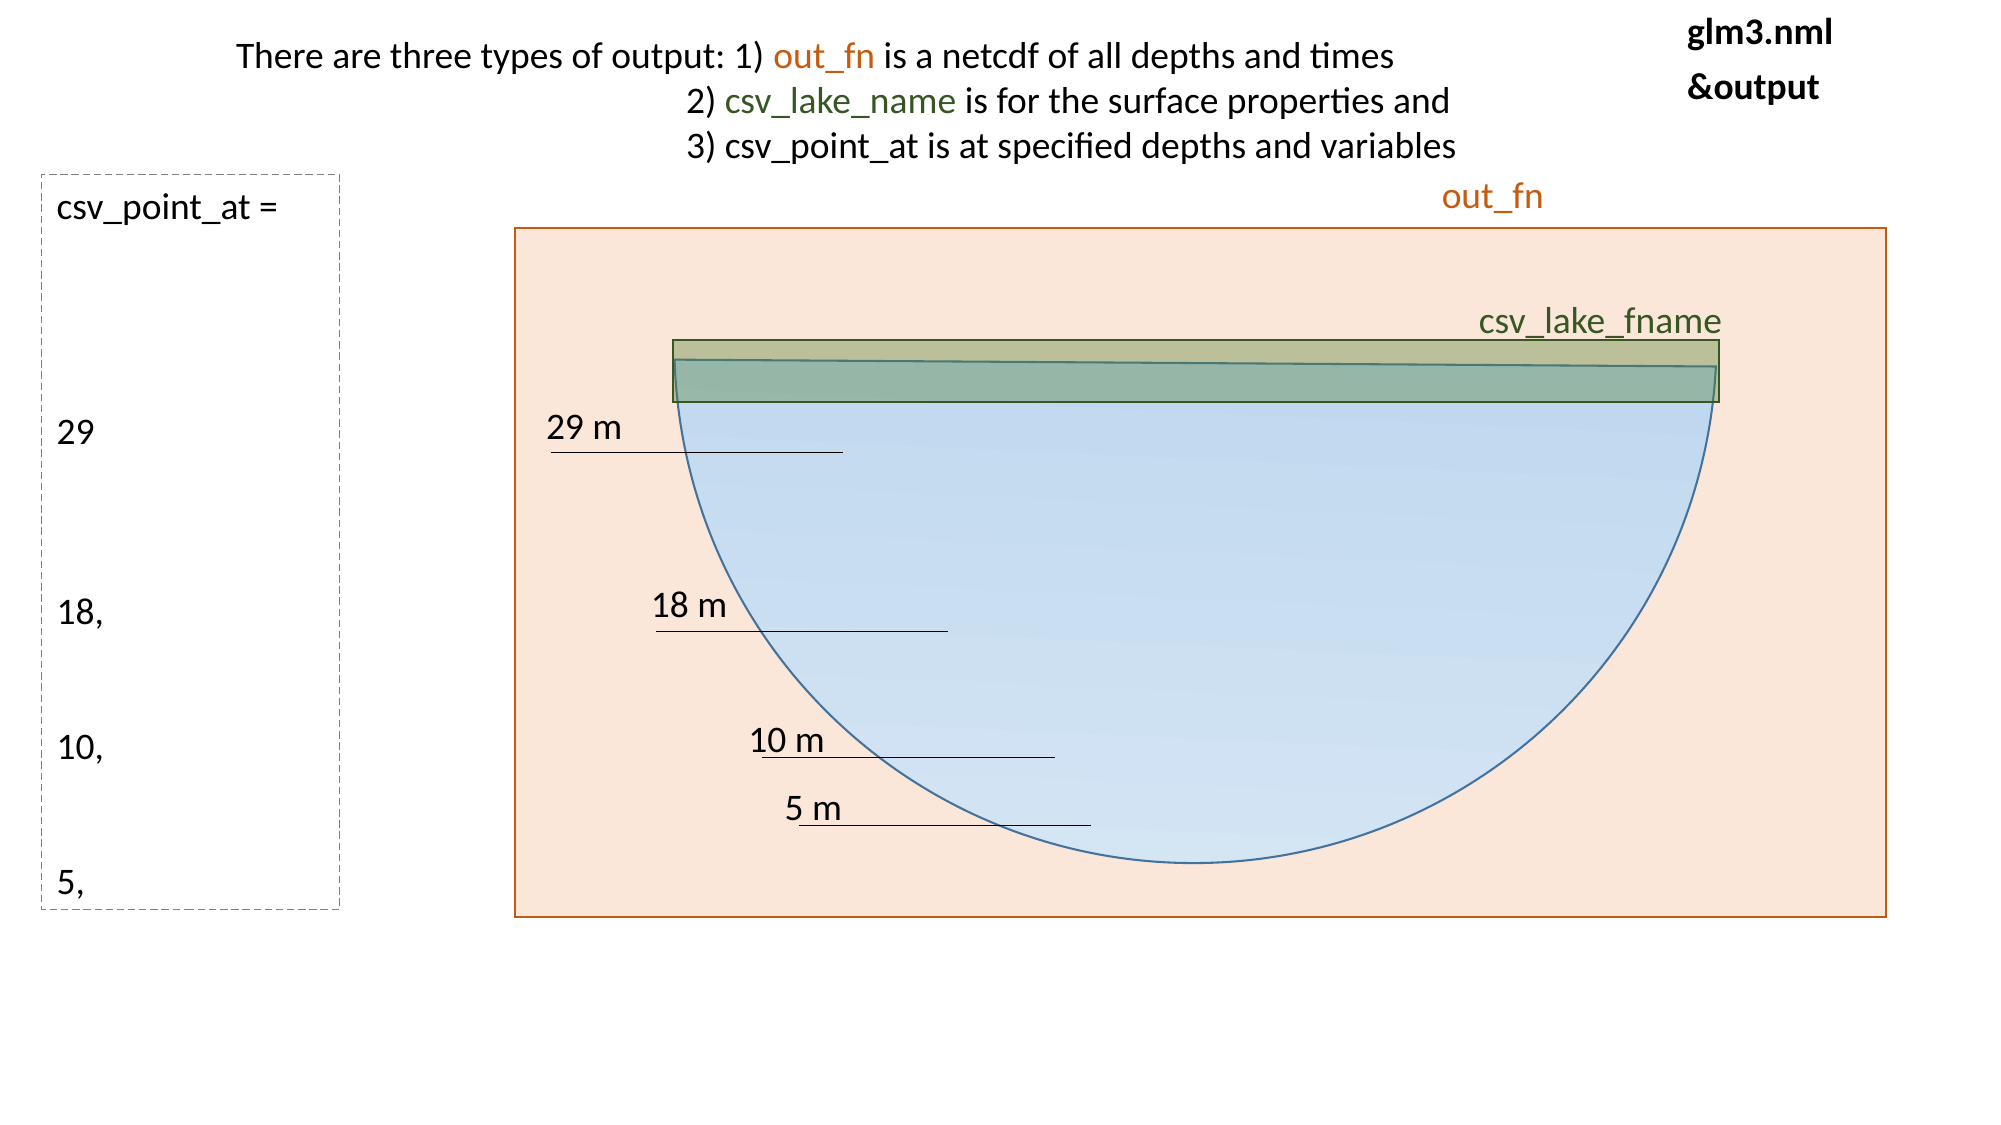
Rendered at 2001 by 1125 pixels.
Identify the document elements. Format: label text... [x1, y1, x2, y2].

text_box [672, 339, 1720, 403]
text_box 5 m [769, 775, 884, 836]
text_box 18 m [636, 573, 750, 633]
text_box csv_point_at = 29 18, 10, 5, [41, 174, 340, 910]
text_box 10 m [733, 707, 848, 768]
text_box csv_lake_fname [1464, 288, 1756, 349]
text_box out_fn [1427, 174, 1581, 223]
text_box 29 m [531, 394, 646, 455]
text_box [514, 227, 1887, 918]
text_box glm3.nml [1672, 0, 1969, 60]
text_box [676, 403, 1714, 865]
text_box There are three types of output: 1) out_fn is a netcdf of all depths and times 2) csv_lake_name is for the surface properties and 3) csv_point_at is at specified depths and variables [221, 23, 1600, 174]
text_box &output [1672, 60, 1871, 115]
